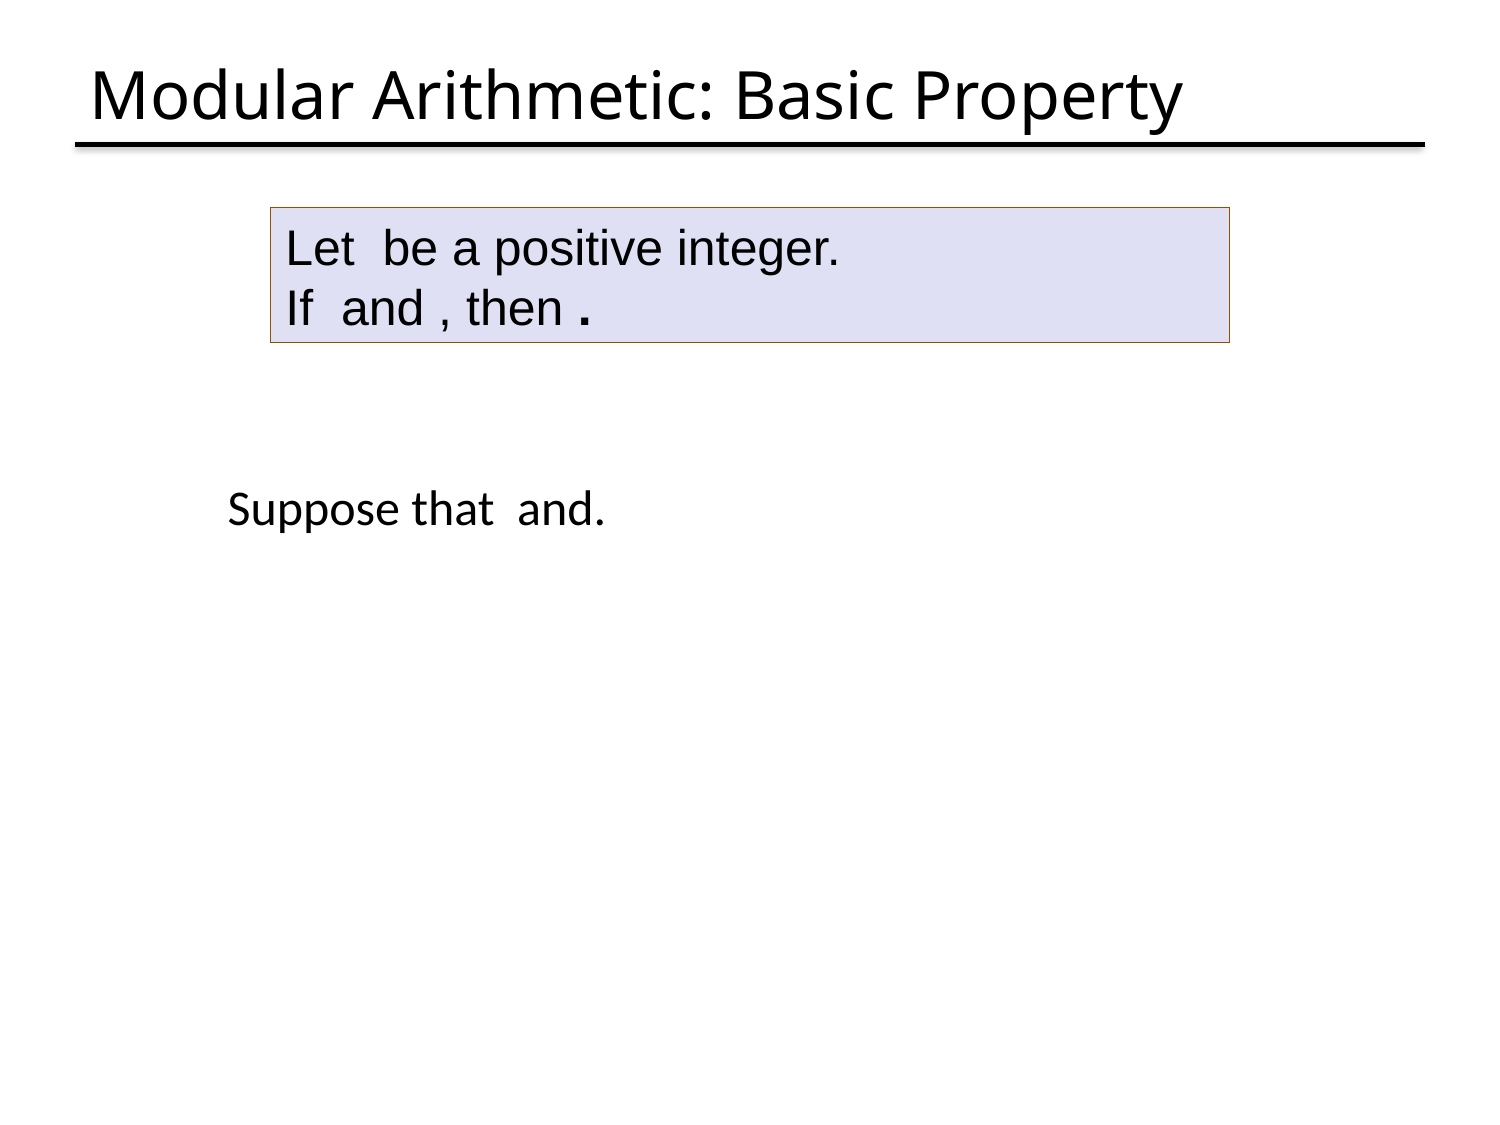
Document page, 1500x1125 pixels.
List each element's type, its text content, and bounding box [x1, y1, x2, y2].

title Modular Arithmetic: Basic Property [75, 45, 1425, 145]
